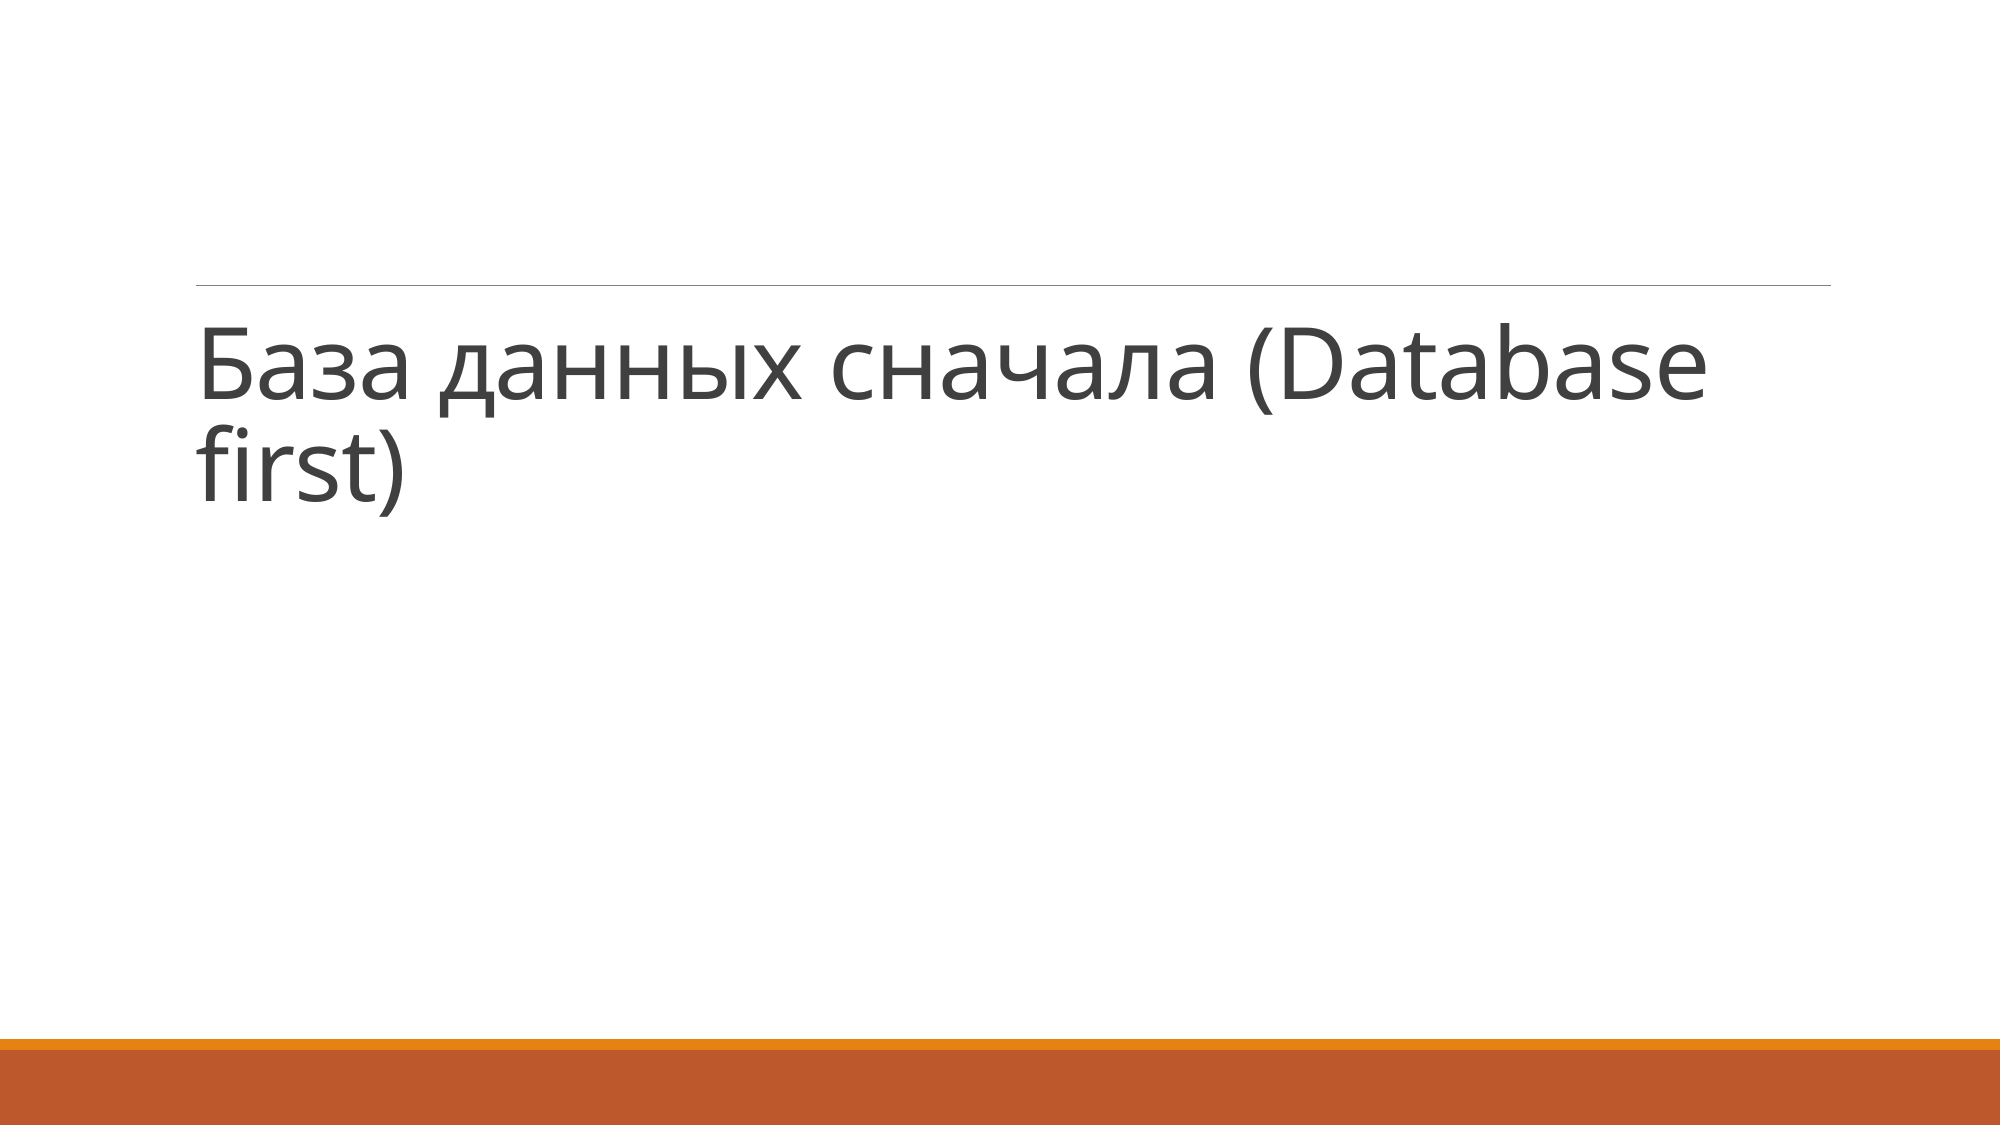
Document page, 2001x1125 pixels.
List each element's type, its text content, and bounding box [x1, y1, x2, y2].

title База данных сначала (Database first) [180, 291, 1830, 530]
